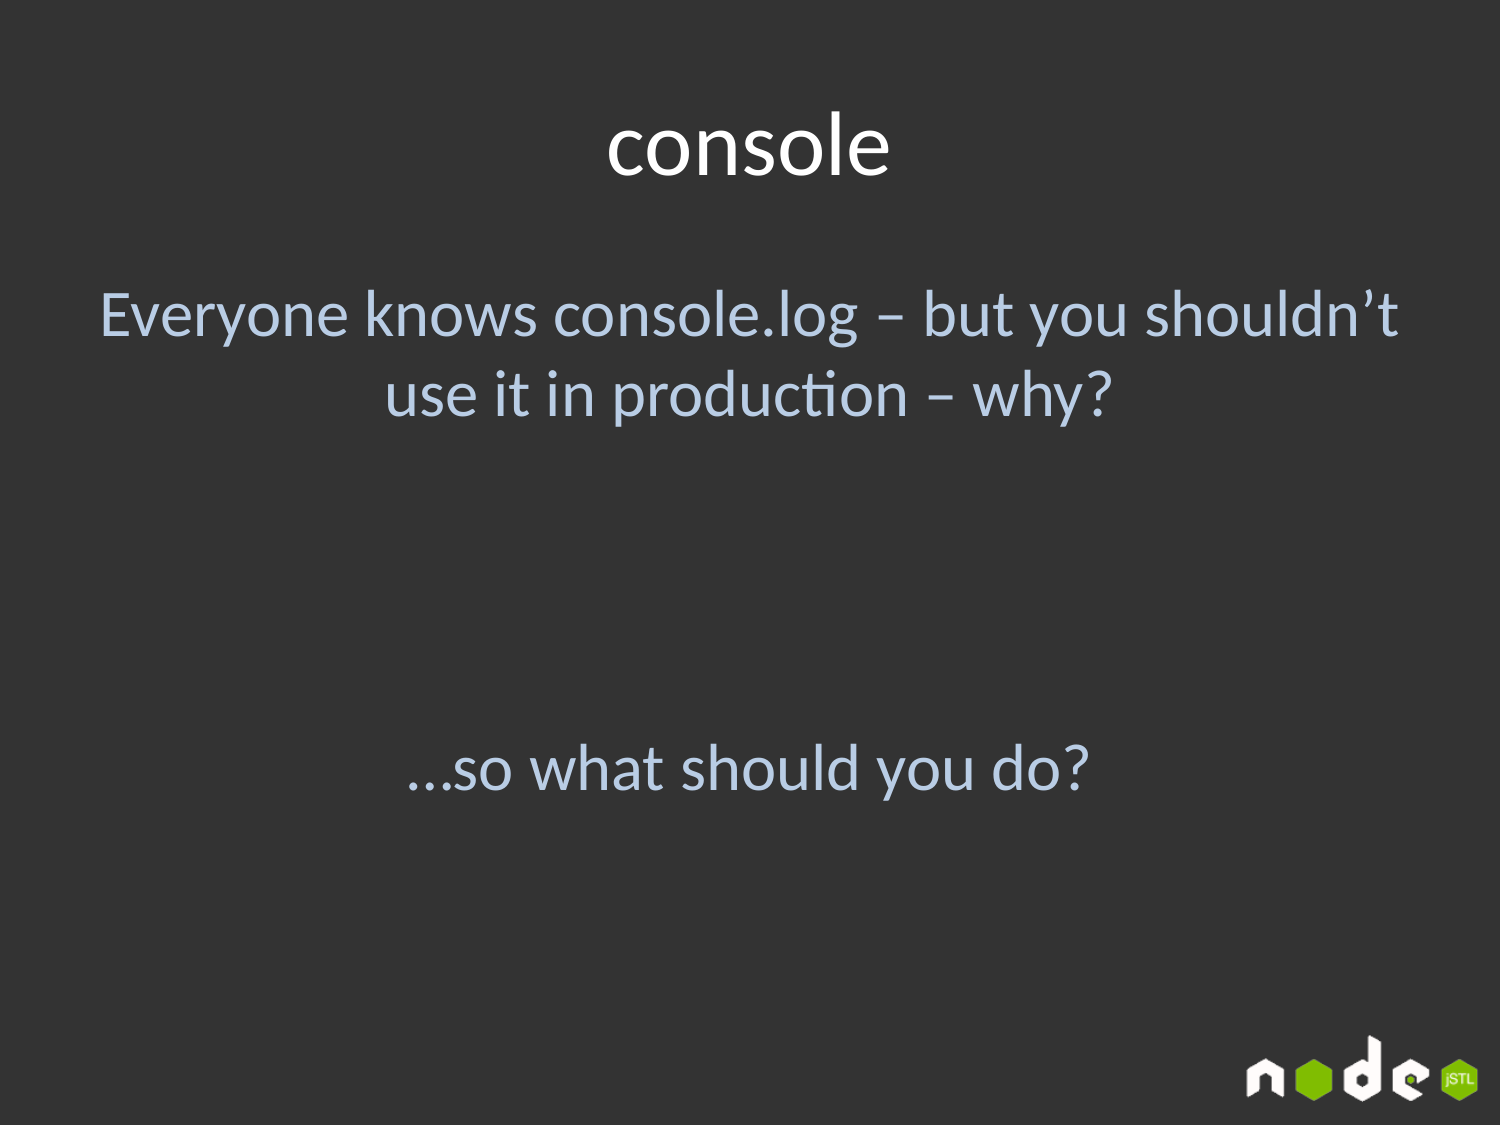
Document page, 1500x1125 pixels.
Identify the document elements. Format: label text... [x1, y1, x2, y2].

list Everyone knows console.log – but you shouldn’t use it in production – why? …so what should you do? [75, 262, 1425, 1005]
title console [75, 45, 1425, 233]
picture [1242, 1024, 1483, 1125]
